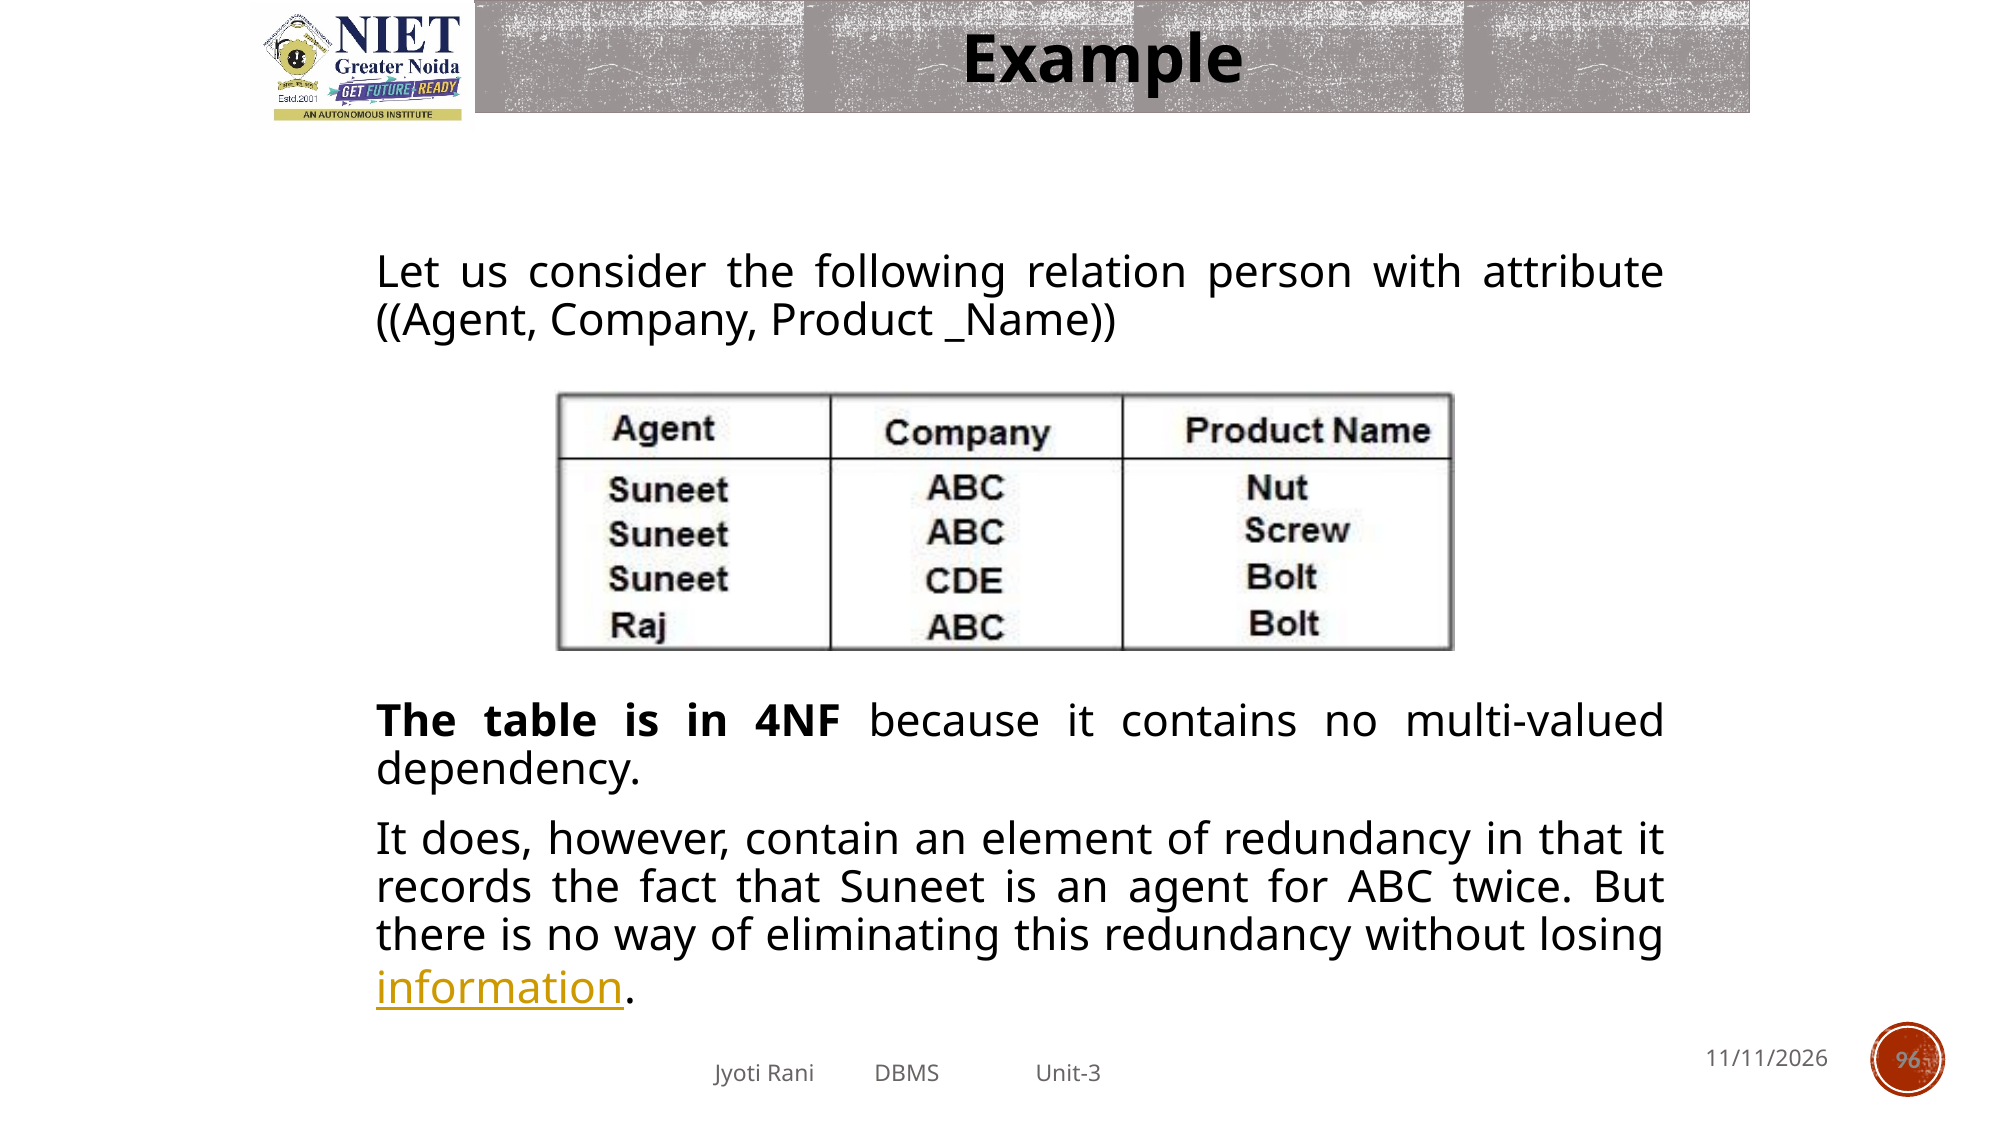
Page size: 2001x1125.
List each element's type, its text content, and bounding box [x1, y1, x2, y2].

picture [554, 386, 1455, 651]
list Let us consider the following relation person with attribute ((Agent, Company, Product _Name)) The table is in 4NF because it contains no multi-valued dependency. It does, however, contain an element of redundancy in that it records the fact that Suneet is an agent for ABC twice. But there is no way of eliminating this redundancy without losing information. [332, 175, 1682, 1026]
picture [249, 0, 488, 134]
footer Jyoti Rani DBMS Unit-3 [699, 1042, 1525, 1103]
slide_number 96 [1855, 1028, 1961, 1089]
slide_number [1306, 1028, 1844, 1089]
text_box Example [488, 0, 1750, 113]
